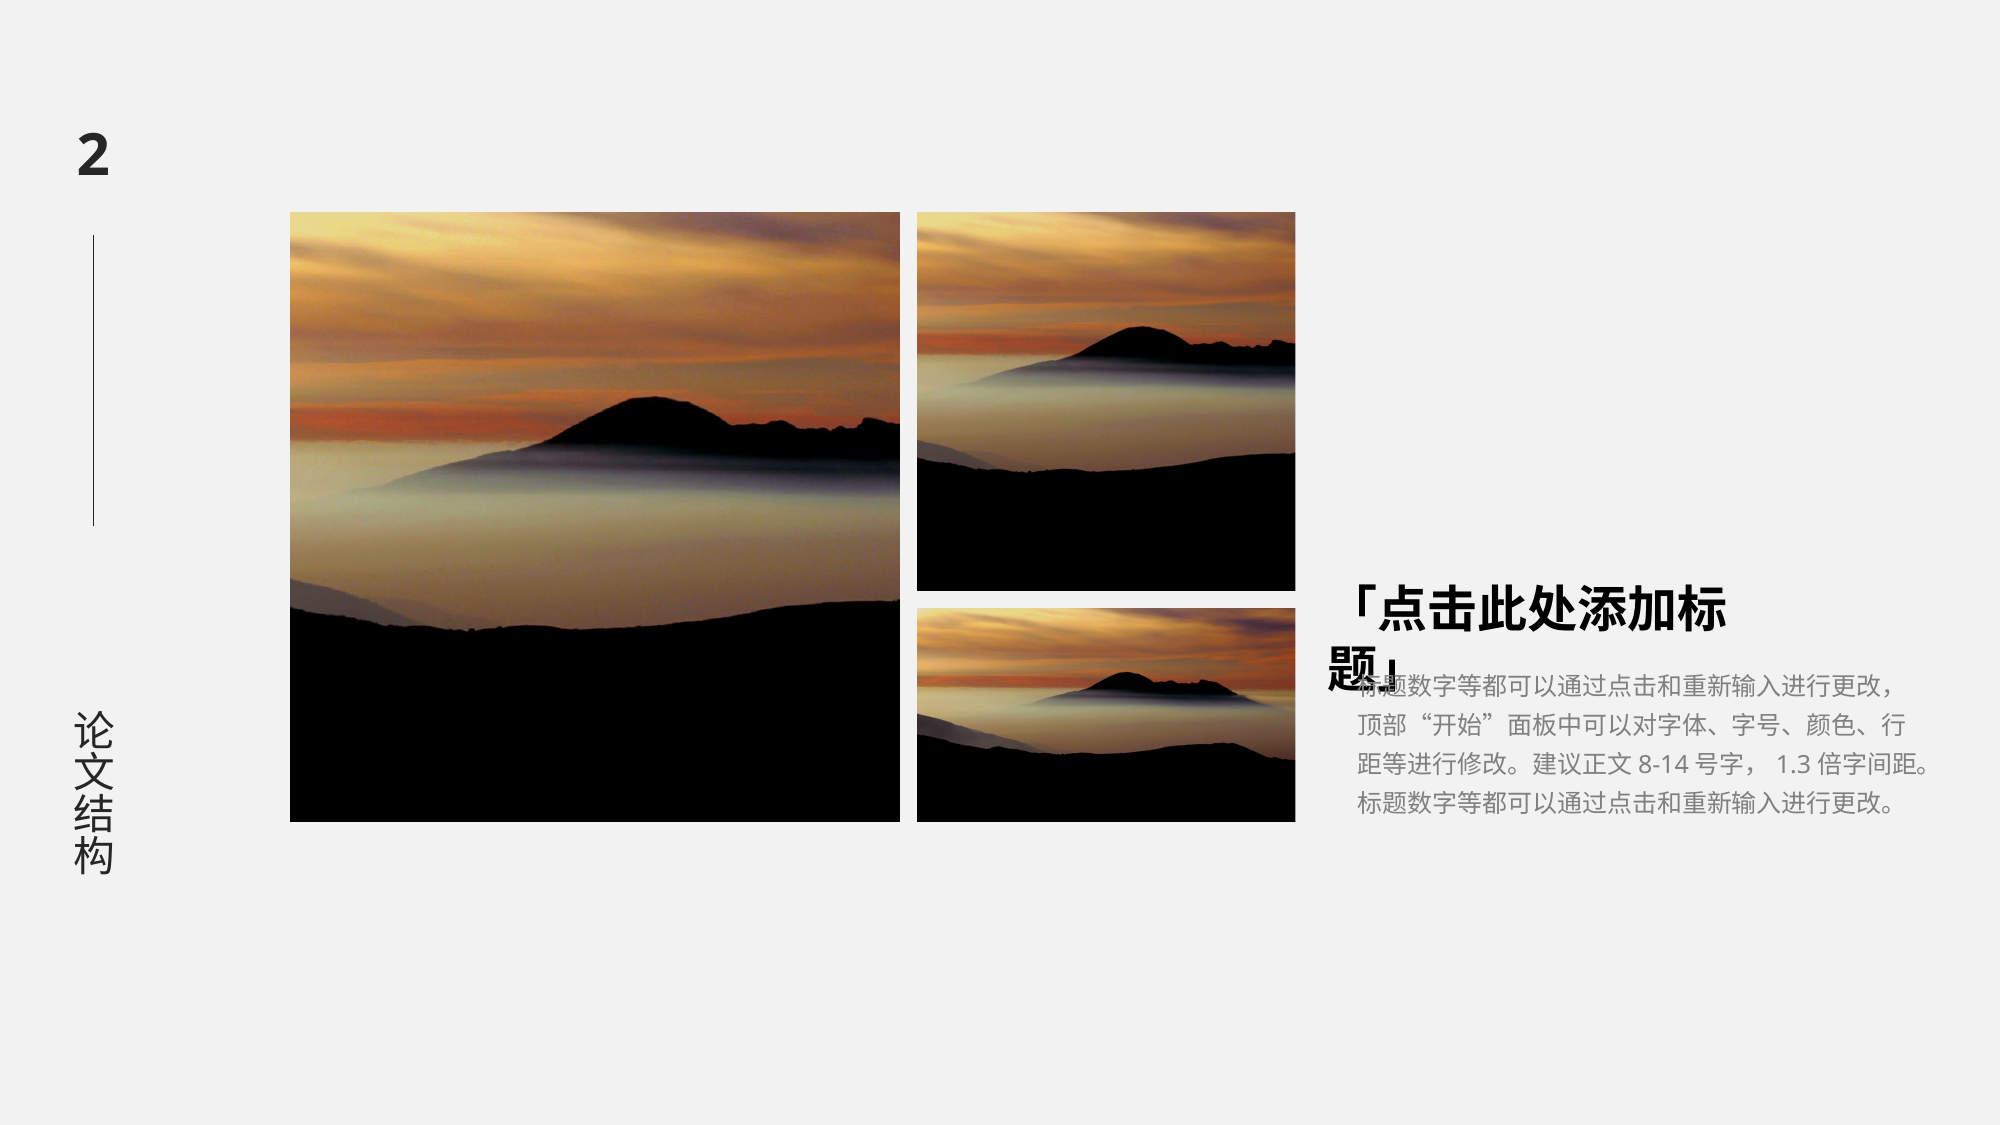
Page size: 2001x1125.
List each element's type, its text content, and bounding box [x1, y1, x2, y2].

picture [916, 212, 1296, 591]
picture [916, 607, 1296, 823]
list 2 [36, 92, 150, 213]
picture [289, 212, 900, 823]
text_box 「点击此处添加标题」 [1312, 570, 1820, 705]
text_box 标题数字等都可以通过点击和重新输入进行更改，顶部“开始”面板中可以对字体、字号、颜色、行距等进行修改。建议正文8-14号字，1.3倍字间距。标题数字等都可以通过点击和重新输入进行更改。 [1342, 653, 1932, 825]
list 论文结构 [48, 548, 139, 1038]
